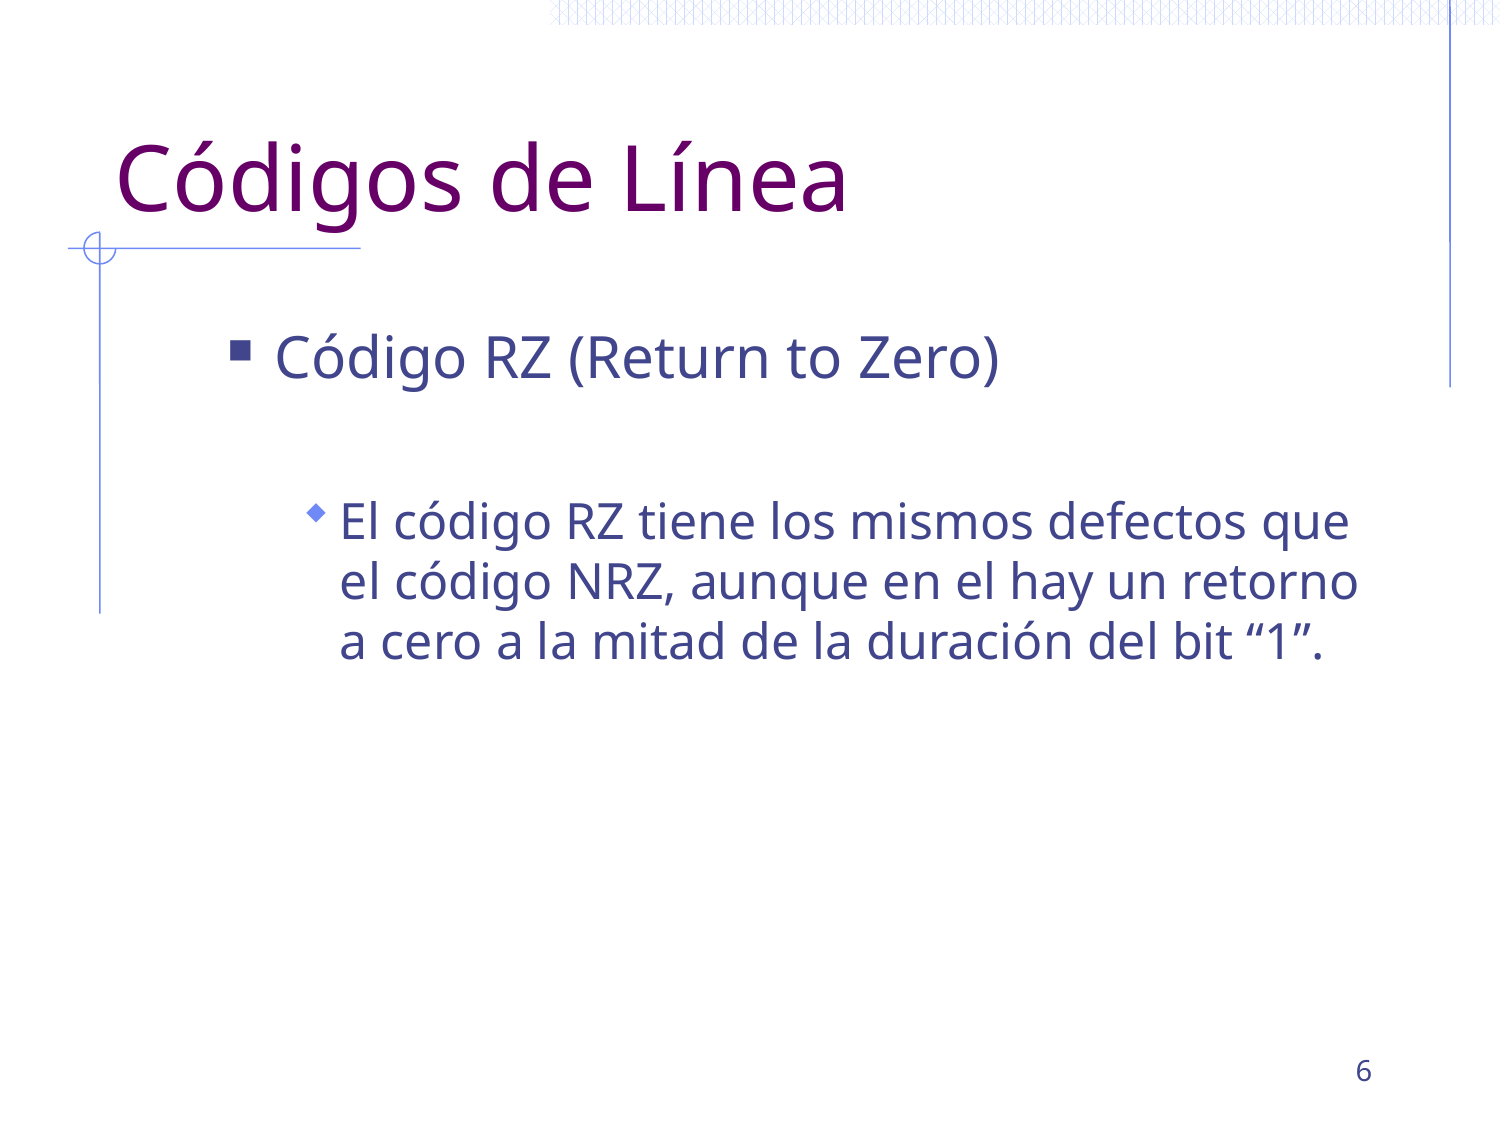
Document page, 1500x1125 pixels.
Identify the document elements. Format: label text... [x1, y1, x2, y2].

list Código RZ (Return to Zero) El código RZ tiene los mismos defectos que el código NRZ, aunque en el hay un retorno a cero a la mitad de la duración del bit “1”. [137, 312, 1413, 988]
slide_number 6 [1074, 1024, 1388, 1101]
title Códigos de Línea [99, 49, 1376, 238]
